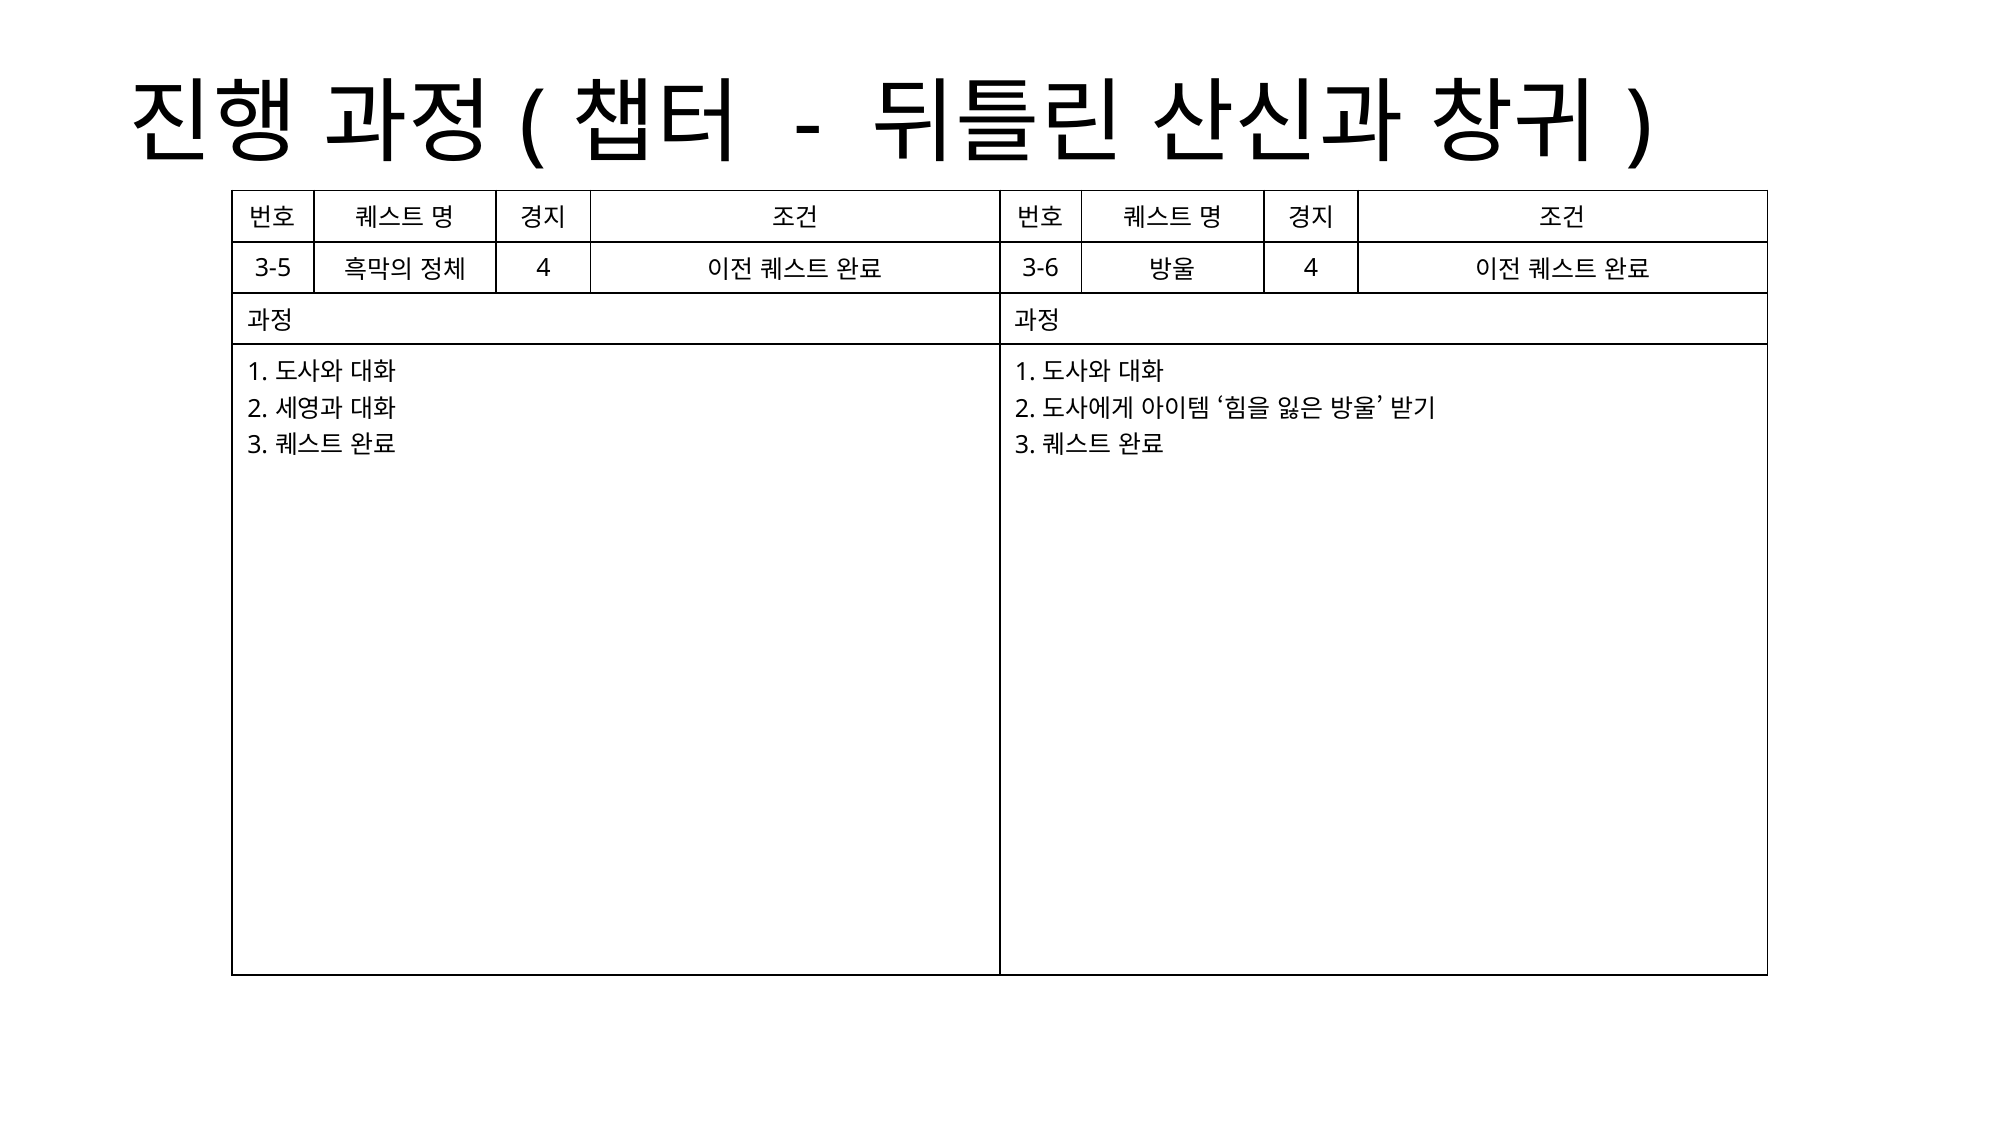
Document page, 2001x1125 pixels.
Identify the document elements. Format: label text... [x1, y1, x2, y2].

table_cell 3-6 [1001, 243, 1081, 292]
table_header 퀘스트 명 [315, 191, 495, 241]
table_cell 방울 [1082, 243, 1263, 292]
table_cell 3-5 [233, 243, 313, 292]
table_cell 1.도사와 대화 2.도사에게 아이템 ‘힘을 잃은 방울’ 받기 3.퀘스트 완료 [1001, 345, 1767, 974]
table_cell 4 [1265, 243, 1357, 292]
table_cell 과정 [233, 294, 999, 343]
table_header 경지 [497, 191, 590, 241]
table_cell 4 [497, 243, 590, 292]
table_cell 흑막의 정체 [315, 243, 495, 292]
table_cell 이전 퀘스트 완료 [1359, 243, 1767, 292]
table_header 경지 [1265, 191, 1357, 241]
table_header 번호 [1001, 191, 1081, 241]
table_header 조건 [1359, 191, 1767, 241]
table_cell 이전 퀘스트 완료 [591, 243, 999, 292]
table_cell 과정 [1001, 294, 1767, 343]
table_header 조건 [591, 191, 999, 241]
table_cell 1.도사와 대화 2.세영과 대화 3.퀘스트 완료 [233, 345, 999, 974]
text_box 진행 과정(챕터 - 뒤틀린 산신과 창귀) [113, 47, 1886, 190]
table_header 번호 [233, 191, 313, 241]
table_header 퀘스트 명 [1082, 191, 1263, 241]
